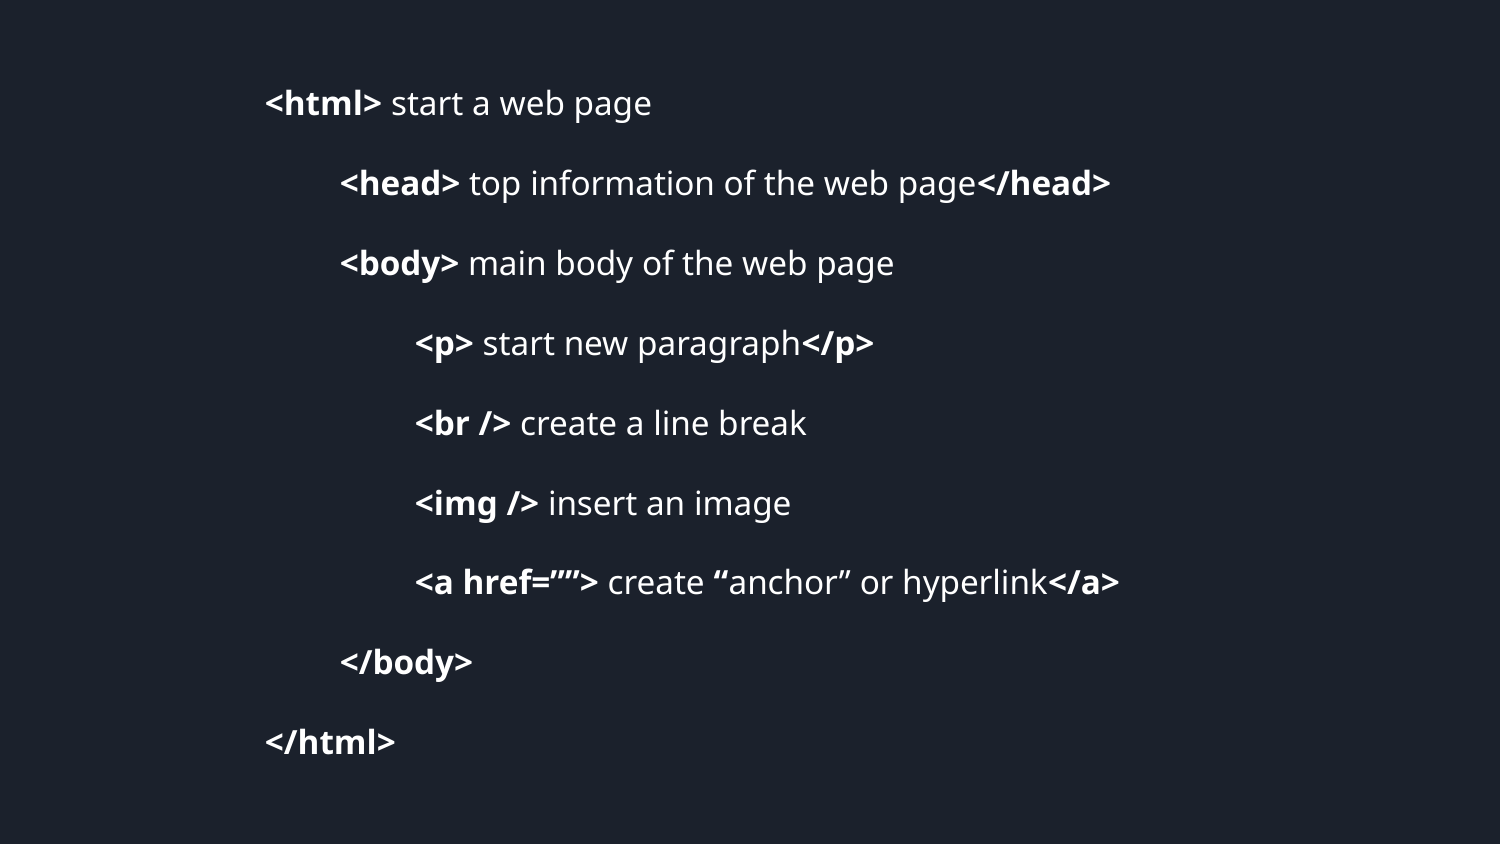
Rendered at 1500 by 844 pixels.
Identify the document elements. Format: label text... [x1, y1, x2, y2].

text_box <html> start a web page <head> top information of the web page</head> <body> main body of the web page <p> start new paragraph</p> <br /> create a line break <img /> insert an image <a href=””> create “anchor” or hyperlink</a> </body> </html> [249, 75, 1327, 767]
